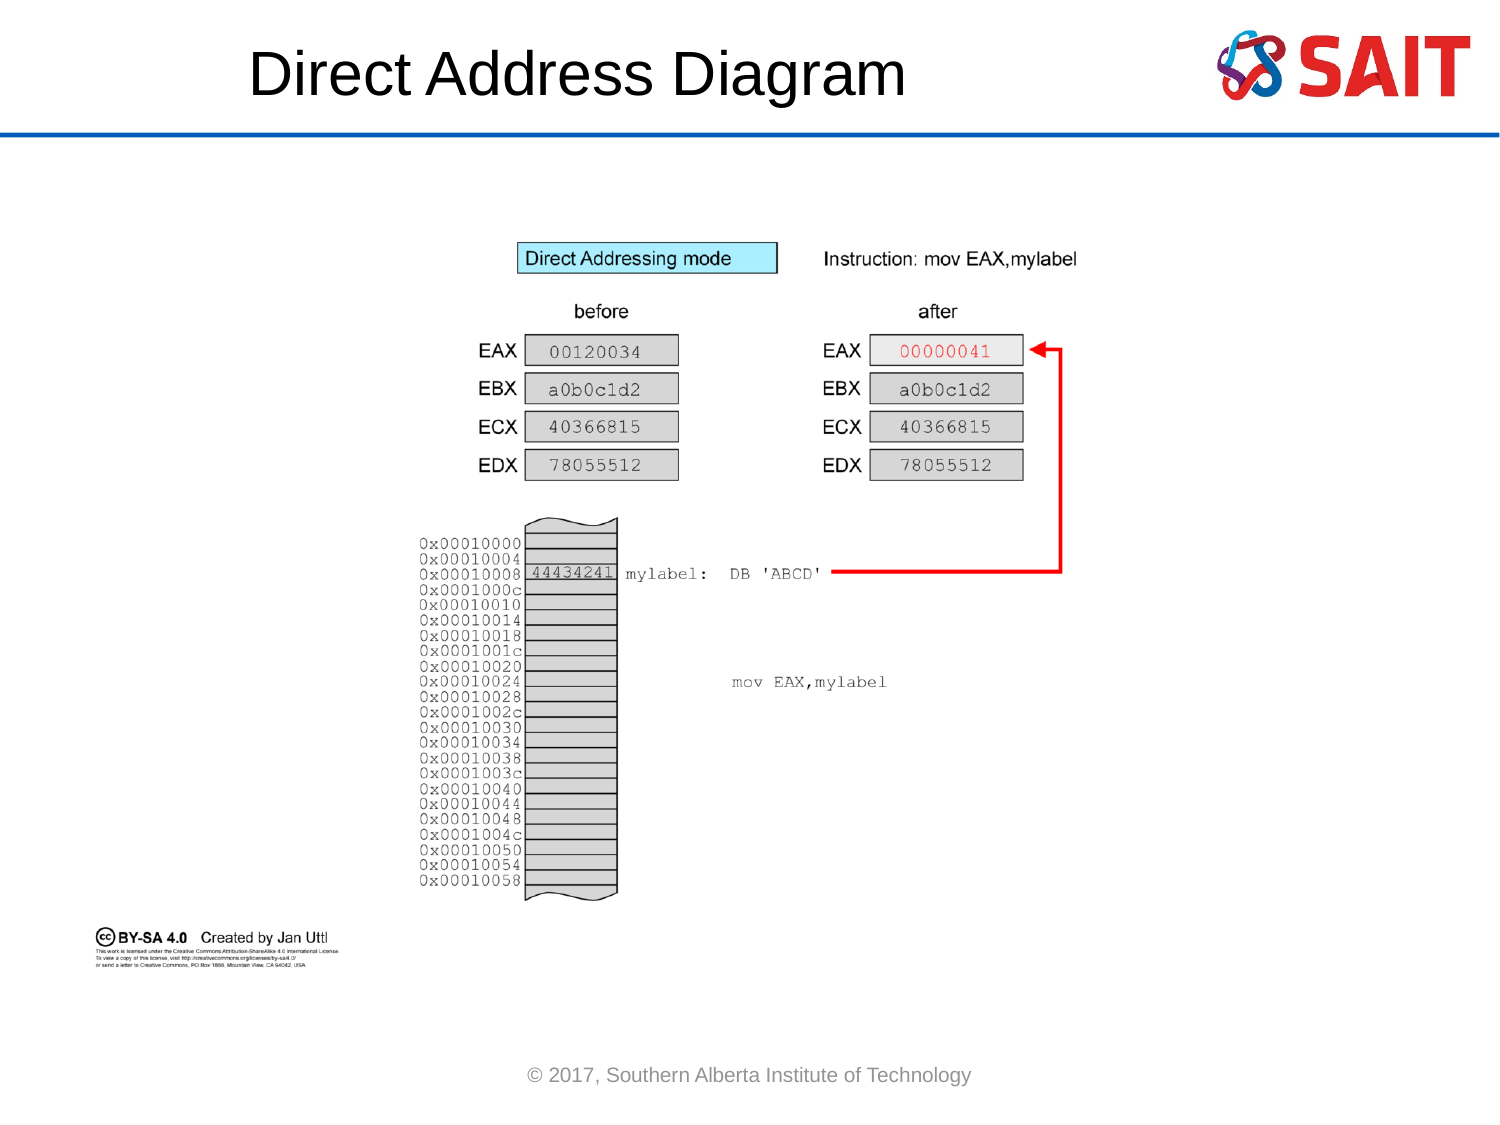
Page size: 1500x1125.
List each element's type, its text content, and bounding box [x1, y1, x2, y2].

picture [1187, 0, 1500, 130]
picture [2, 141, 1494, 981]
text_box [74, 44, 1425, 141]
text_box Direct Address Diagram [233, 0, 924, 116]
